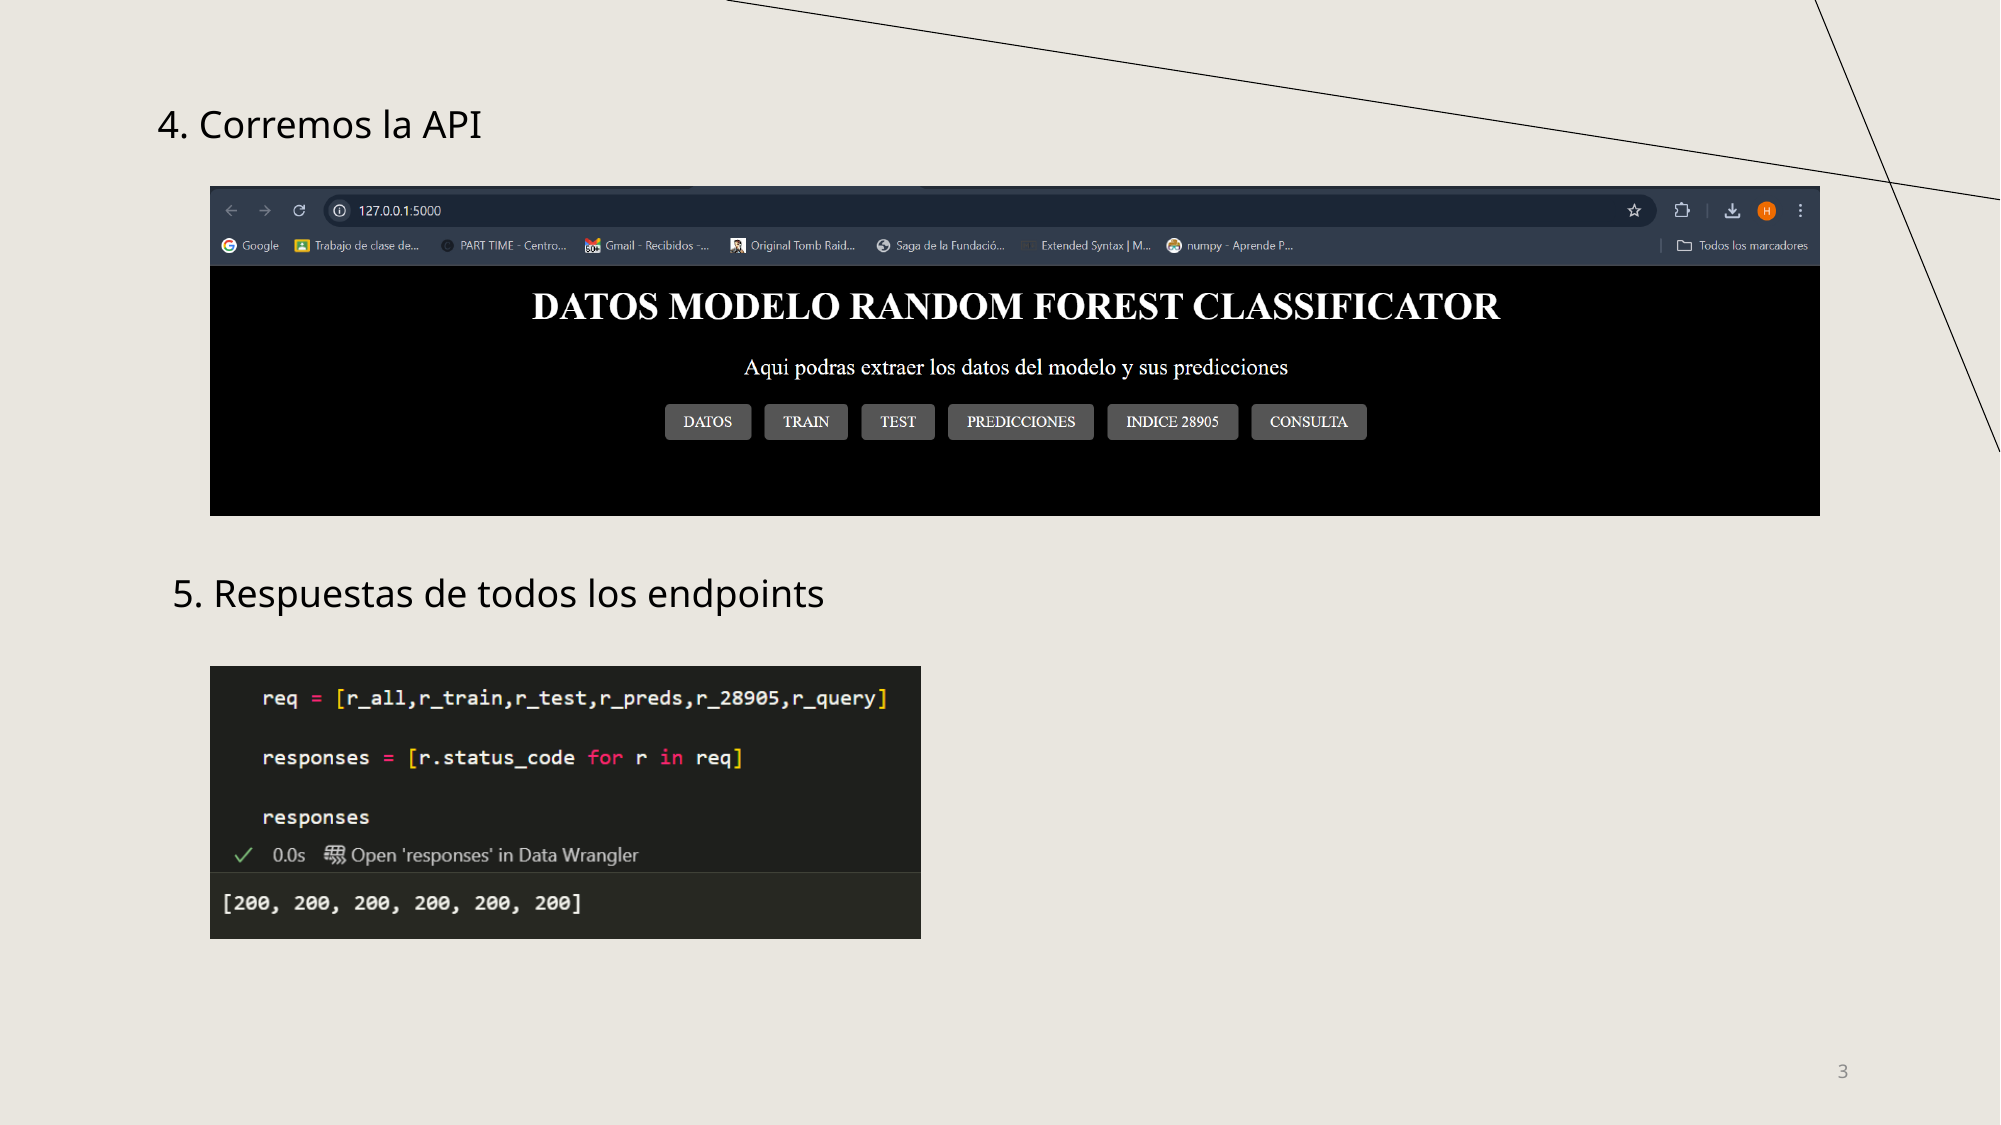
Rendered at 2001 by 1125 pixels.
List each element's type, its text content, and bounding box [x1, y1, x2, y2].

text_box 4. Corremos la API [143, 93, 1000, 153]
picture [209, 666, 921, 939]
text_box 5. Respuestas de todos los endpoints [157, 562, 1015, 623]
picture [209, 186, 1820, 516]
slide_number 3 [1701, 1042, 1864, 1103]
